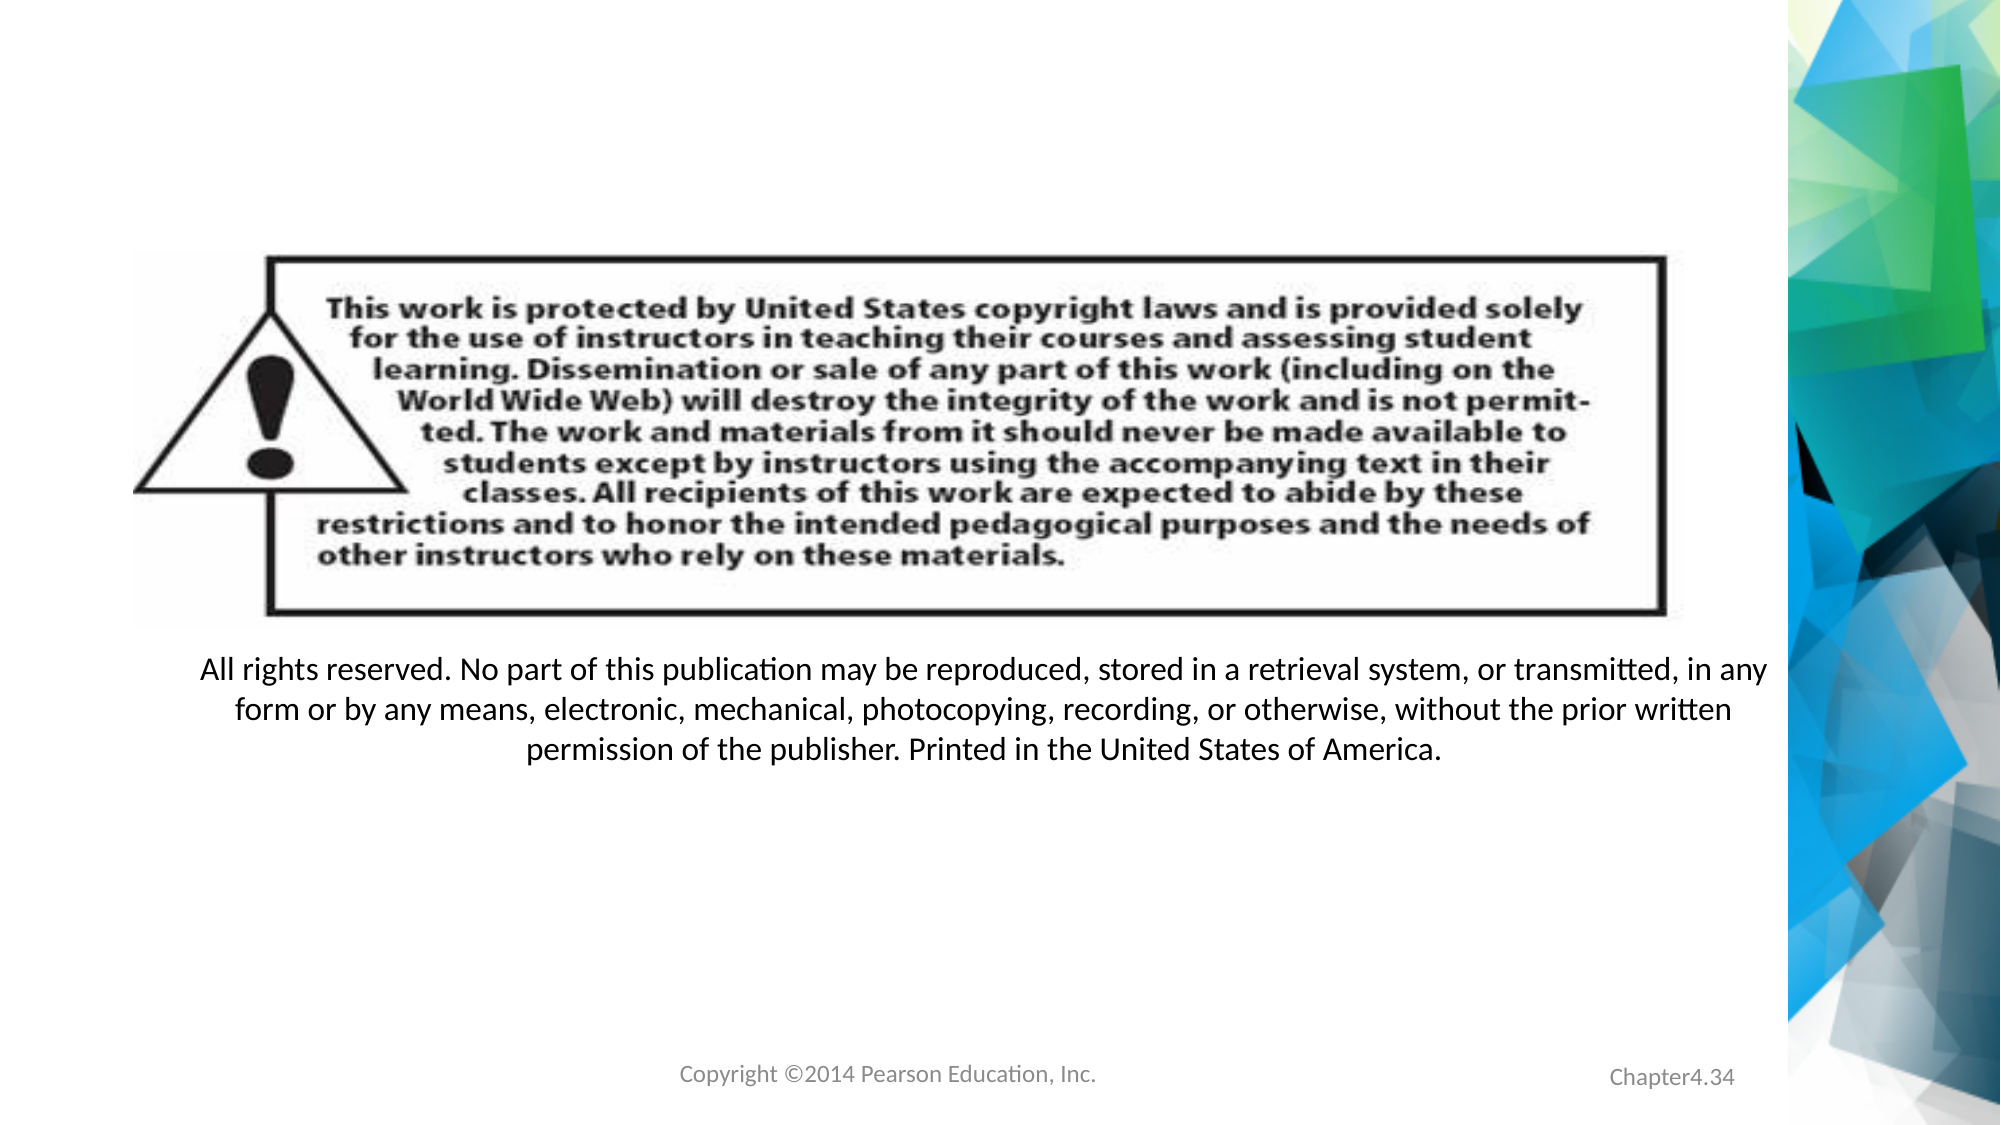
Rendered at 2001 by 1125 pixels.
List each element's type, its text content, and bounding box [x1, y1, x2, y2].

slide_number Chapter4.34 [1373, 1045, 1750, 1106]
text_box All rights reserved. No part of this publication may be reproduced, stored in a retrieval system, or transmitted, in any form or by any means, electronic, mechanical, photocopying, recording, or otherwise, without the prior written permission of the publisher. Printed in the United States of America. [154, 639, 1815, 775]
picture [133, 249, 1684, 630]
picture [1788, 0, 2000, 552]
picture [1788, 462, 2000, 1125]
